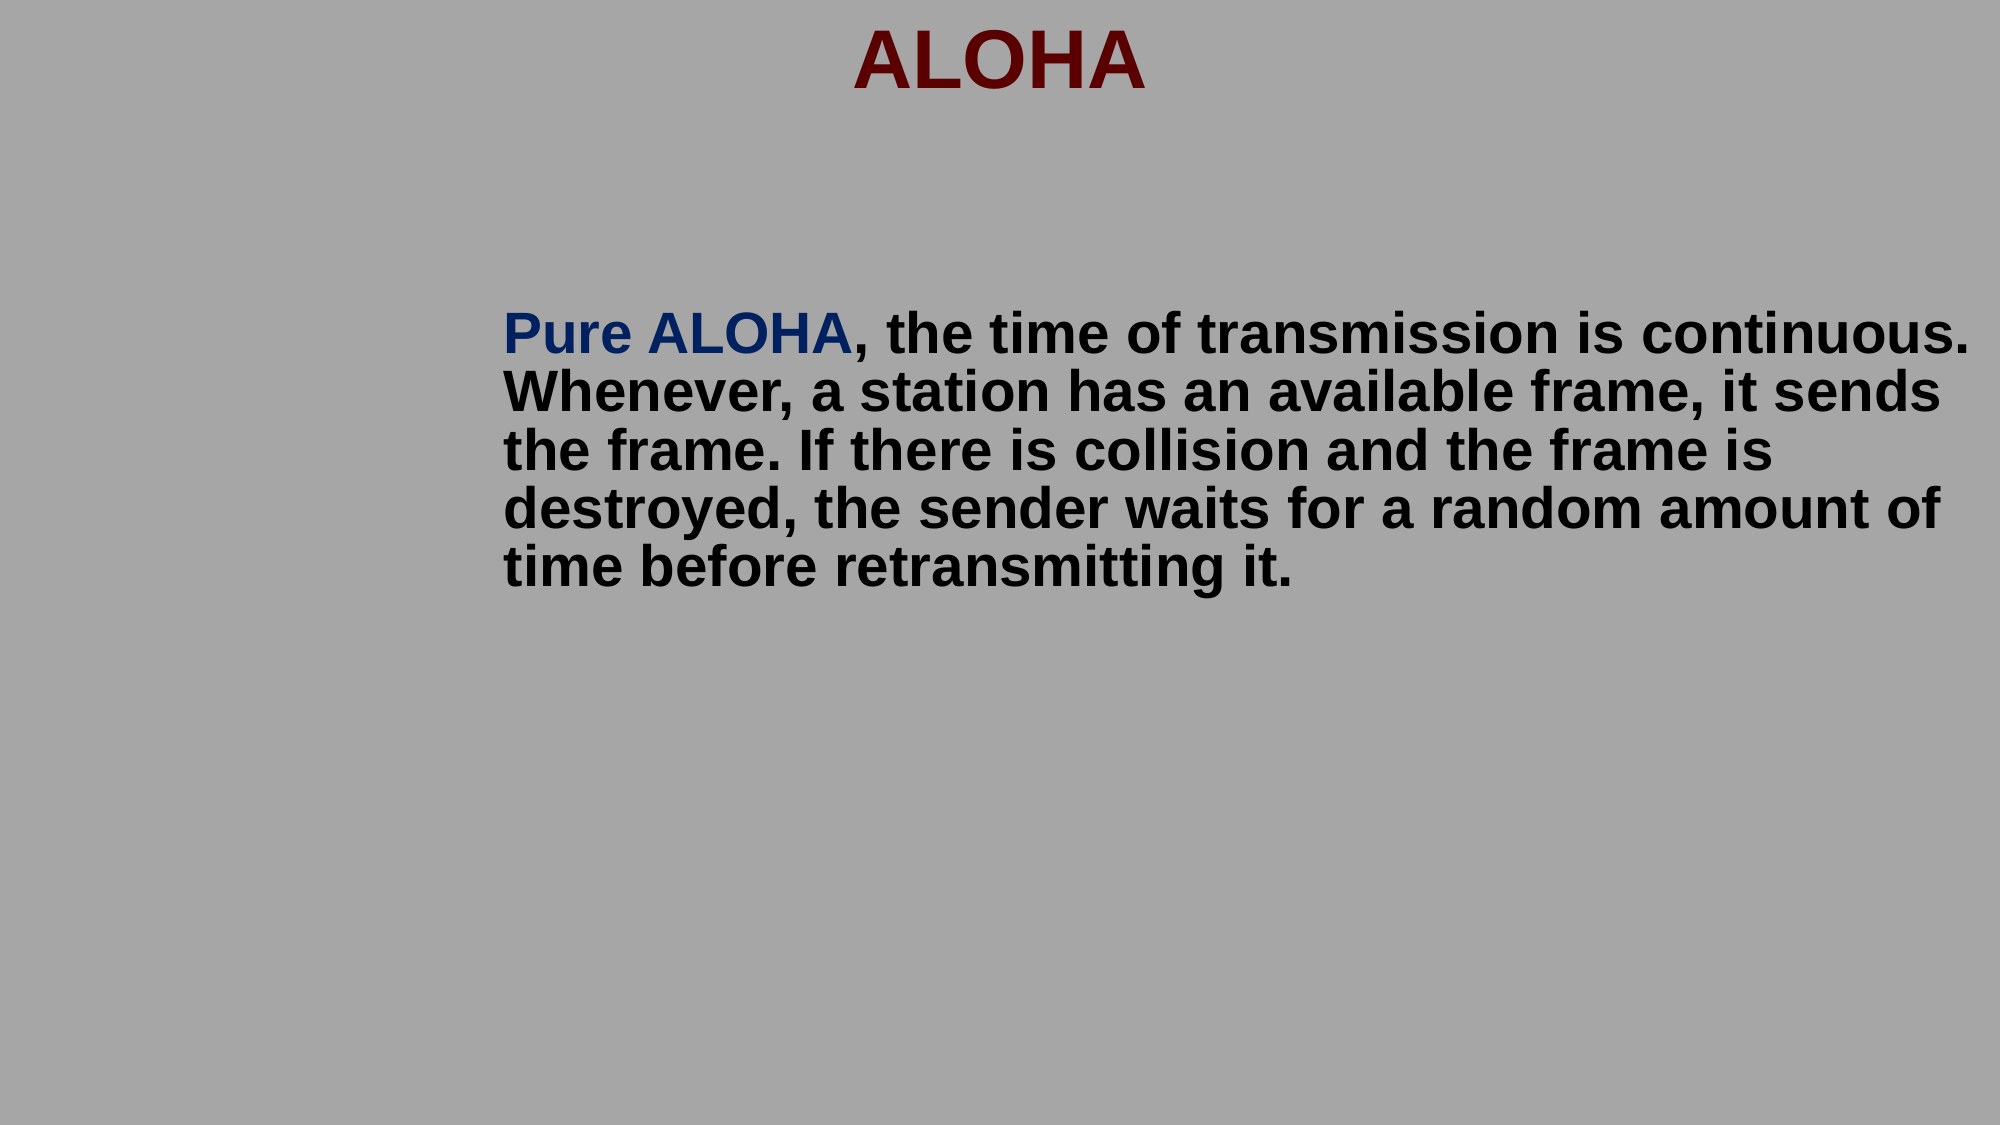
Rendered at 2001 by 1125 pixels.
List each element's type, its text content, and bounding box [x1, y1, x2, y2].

text_box Pure ALOHA, the time of transmission is continuous. Whenever, a station has an available frame, it sends the frame. If there is collision and the frame is destroyed, the sender waits for a random amount of time before retransmitting it. [489, 299, 2000, 606]
title ALOHA [0, 6, 2000, 117]
